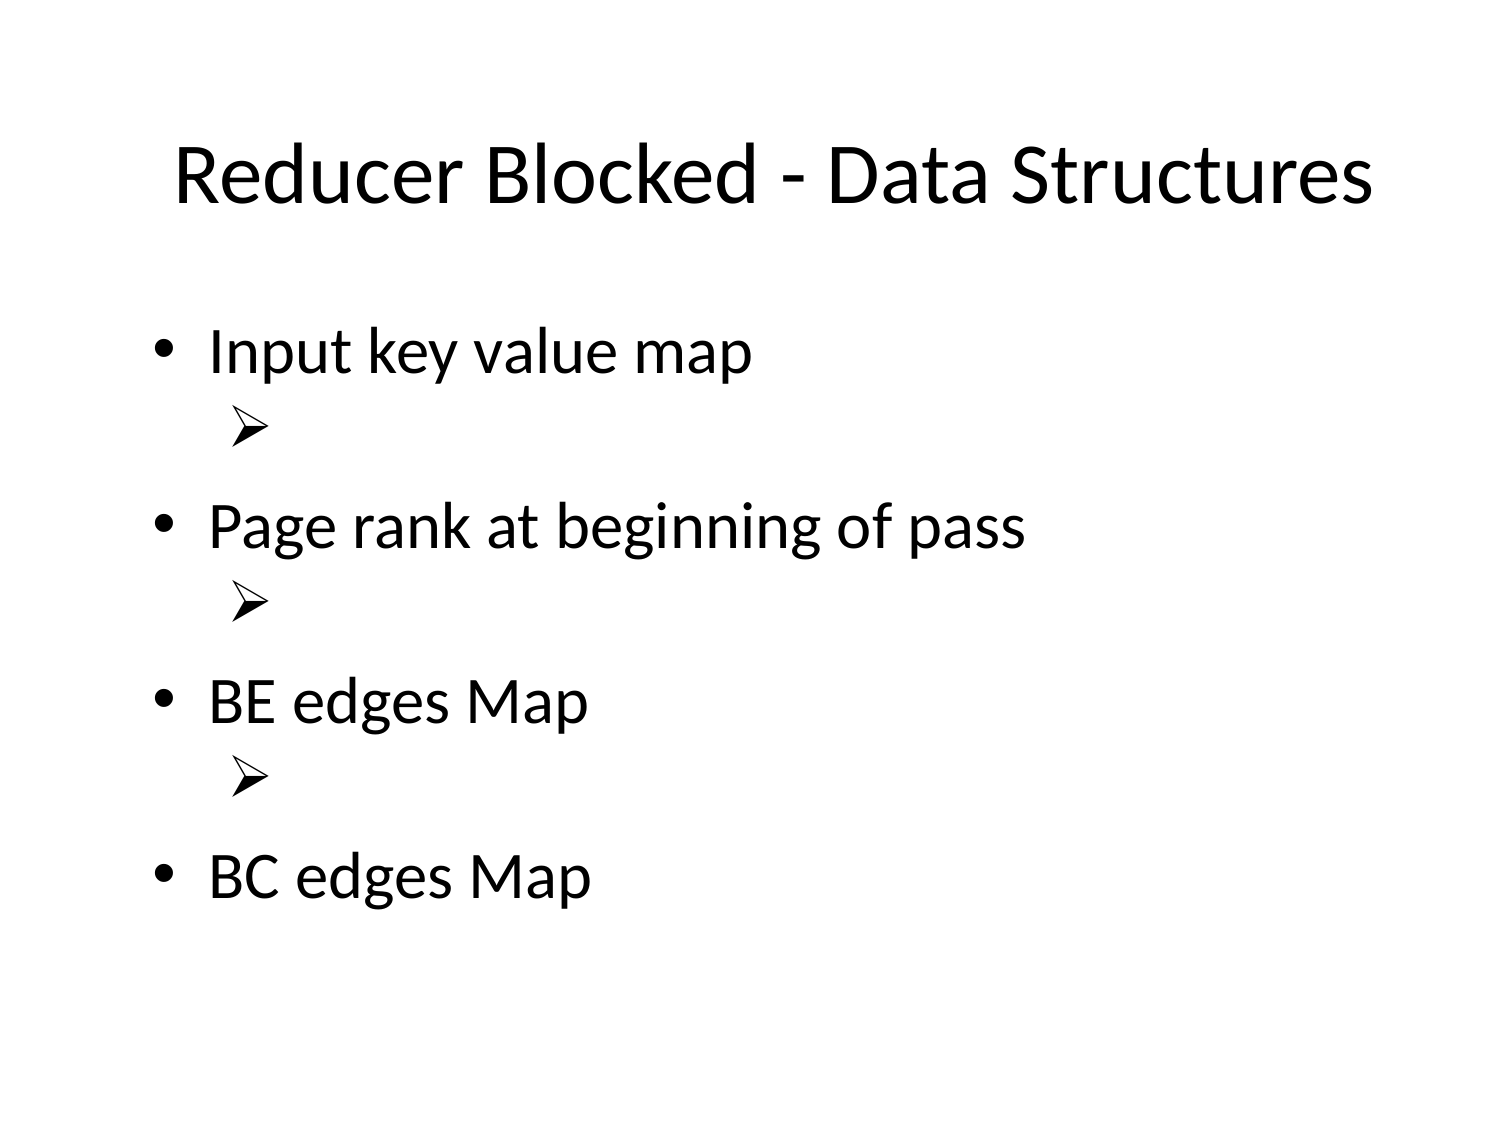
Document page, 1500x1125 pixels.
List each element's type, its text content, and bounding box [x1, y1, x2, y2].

text_box Reducer Blocked - Data Structures [137, 59, 1413, 278]
